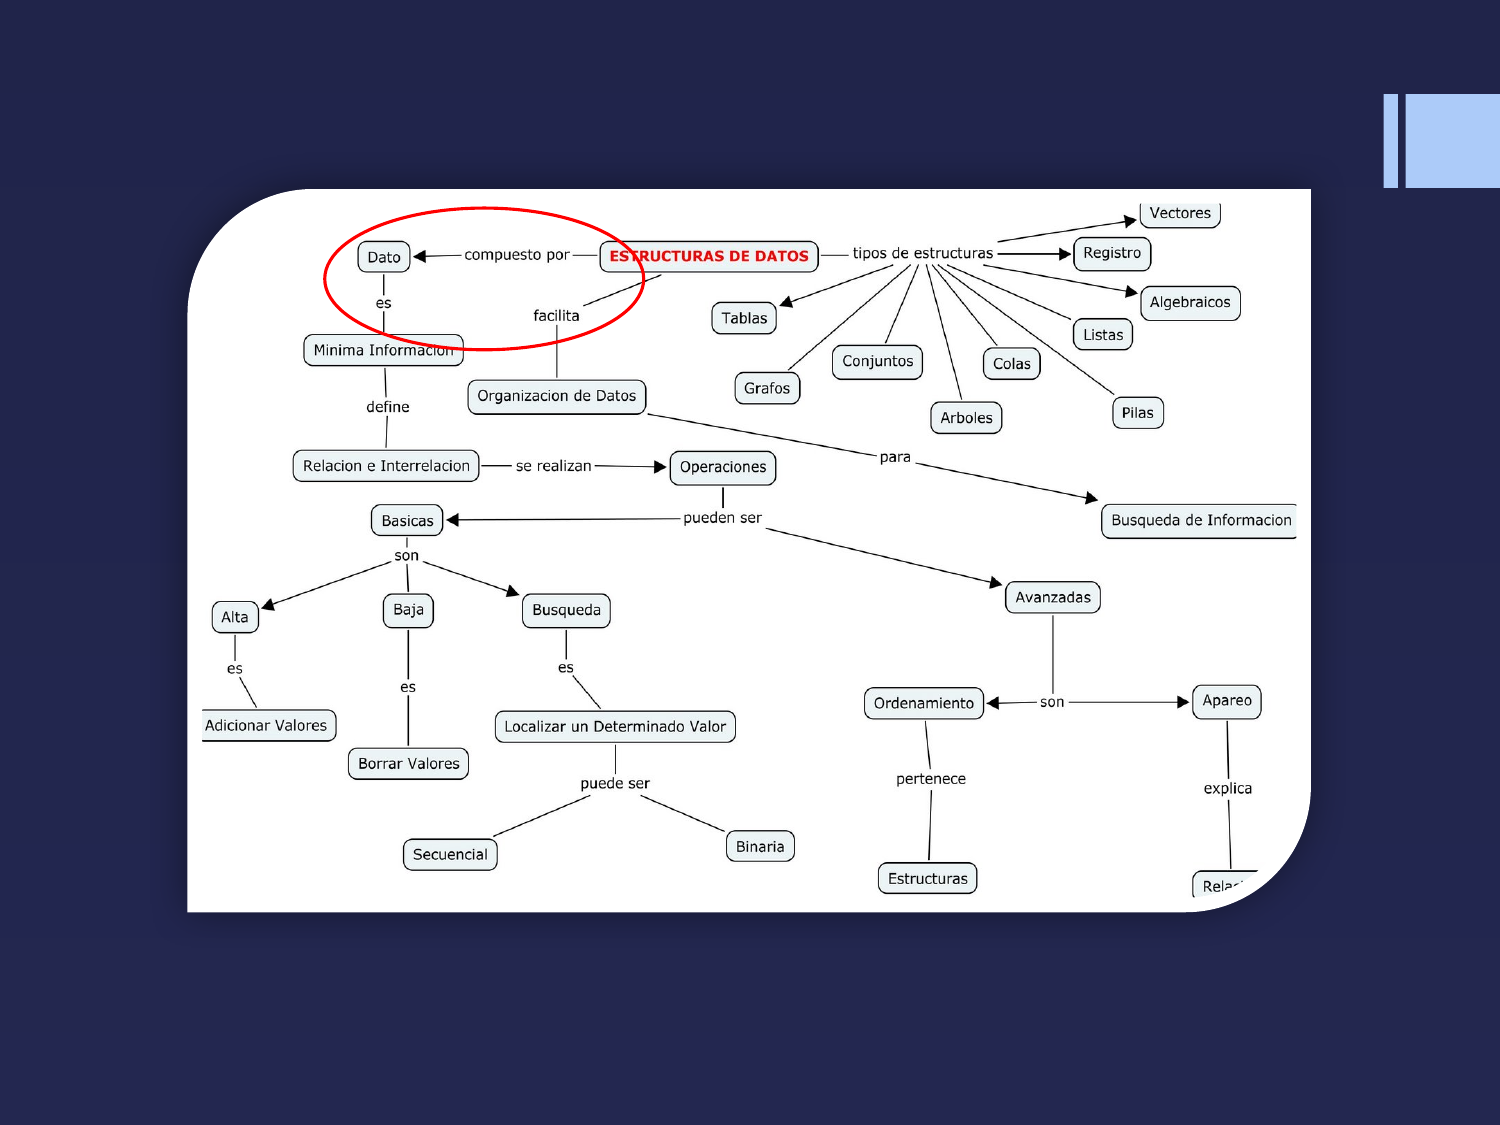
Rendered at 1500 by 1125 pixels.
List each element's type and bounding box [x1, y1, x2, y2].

list [194, 195, 1305, 906]
